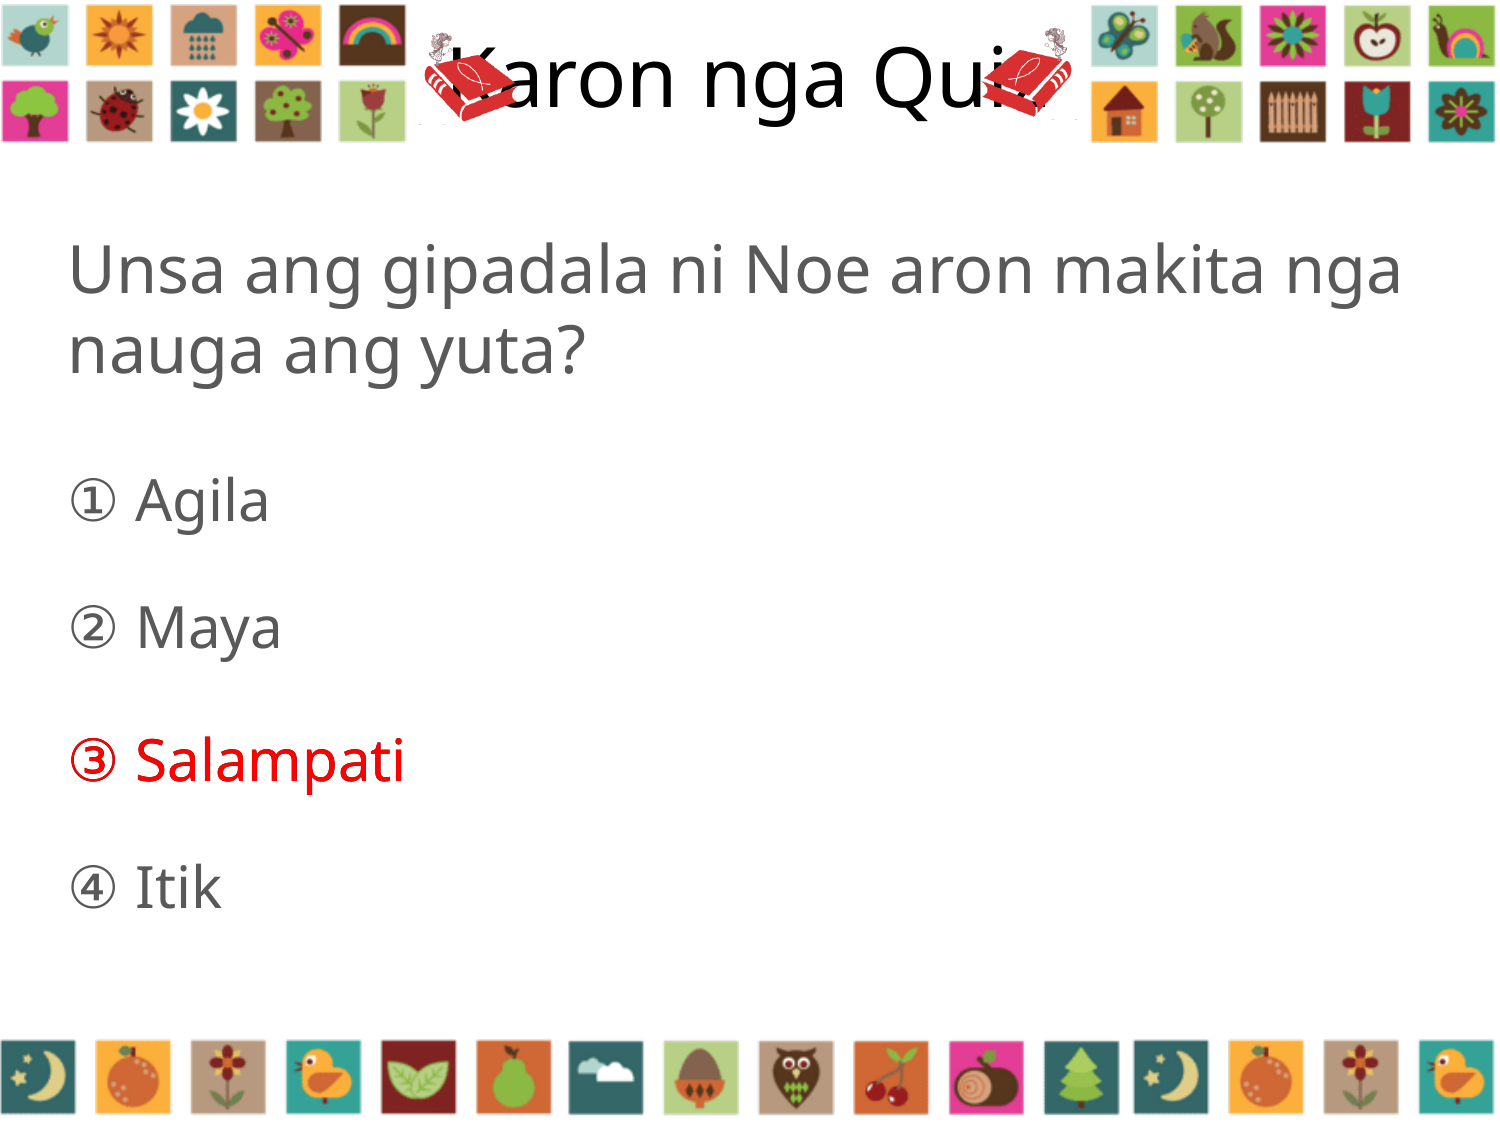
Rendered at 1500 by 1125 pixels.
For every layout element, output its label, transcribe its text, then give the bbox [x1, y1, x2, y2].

text_box Unsa ang gipadala ni Noe aron makita nga nauga ang yuta? [53, 219, 1436, 395]
text_box ③ Salampati [53, 716, 1483, 801]
text_box ② Maya [53, 582, 1436, 668]
picture [950, 3, 1500, 150]
text_box ① Agila [53, 456, 1436, 541]
text_box ④ Itik [53, 842, 1483, 928]
text_box Karon nga Quiz [547, 16, 1078, 131]
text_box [0, 1028, 1500, 1118]
picture [0, 3, 550, 150]
